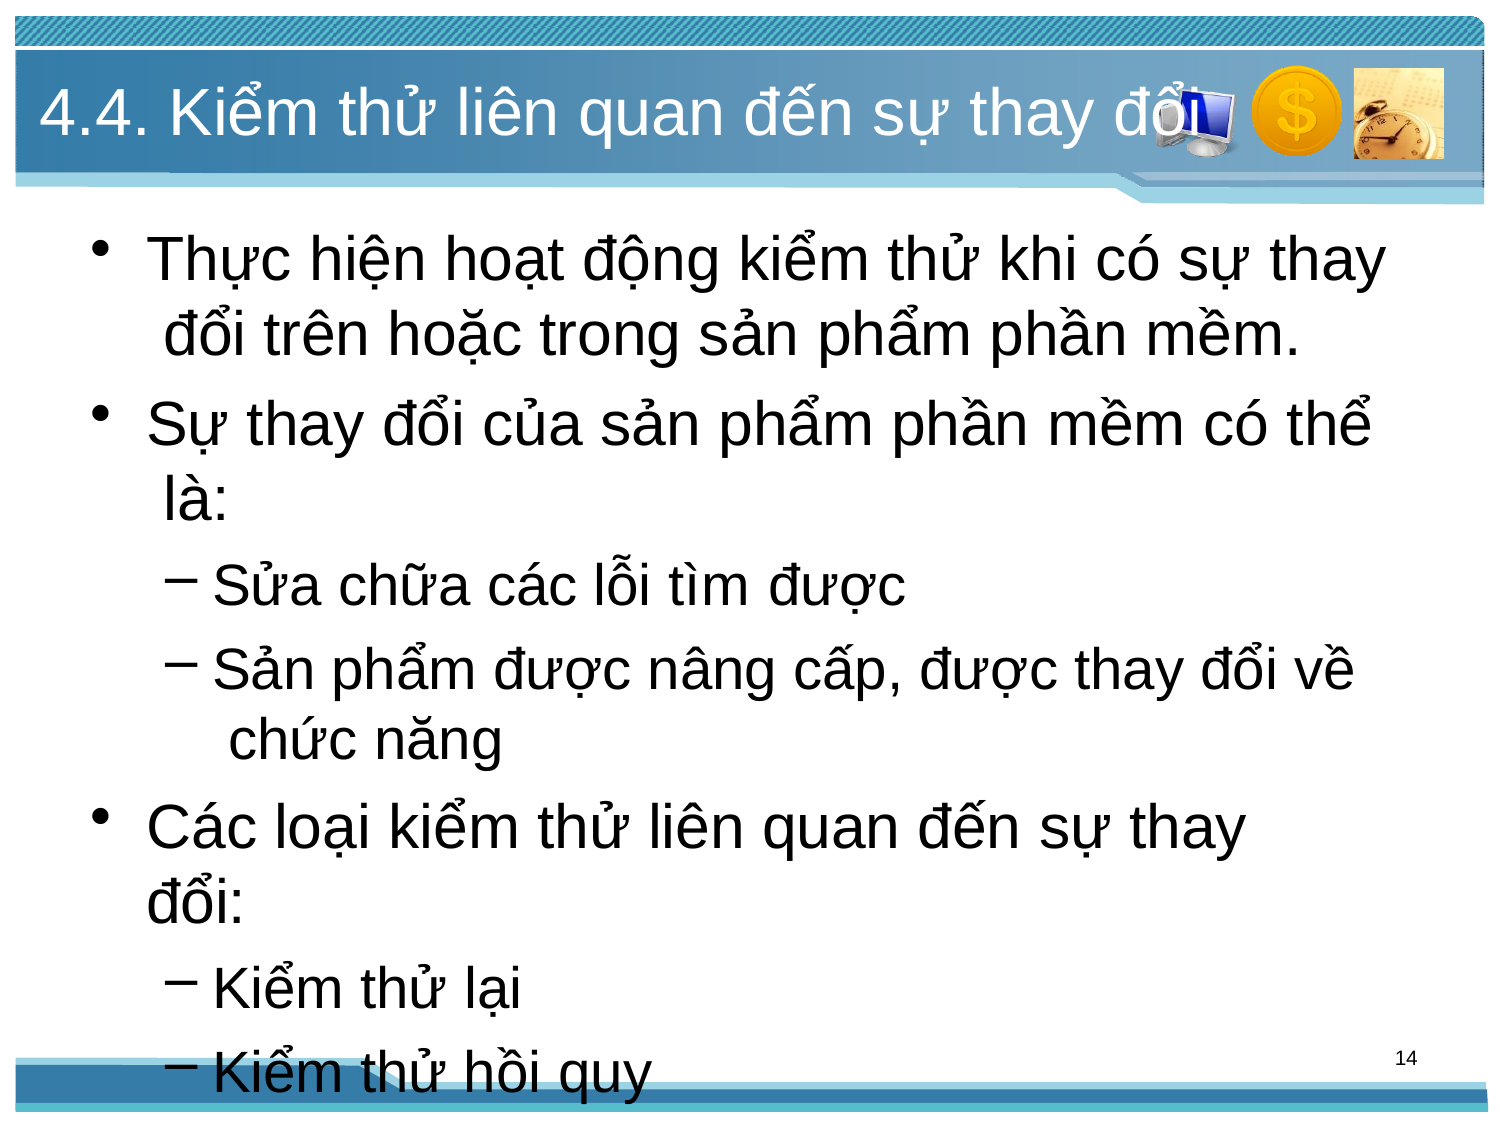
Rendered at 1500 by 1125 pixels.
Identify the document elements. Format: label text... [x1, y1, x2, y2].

picture [15, 16, 1485, 46]
title 4.4. Kiểm thử liên quan đến sự thay đổi [37, 66, 1208, 257]
picture [1208, 181, 1485, 188]
slide_number 14 [1388, 1044, 1424, 1125]
text_box Thực hiện hoạt động kiểm thử khi có sự thay đổi trên hoặc trong sản phẩm phần mềm. Sự thay đổi của sản phẩm phần mềm có thể là: Sửa chữa các lỗi tìm được Sản phẩm được nâng cấp, được thay đổi về chức năng Các loại kiểm thử liên quan đến sự thay đổi: Kiểm thử lại Kiểm thử hồi quy [87, 216, 1392, 1104]
picture [15, 50, 1485, 188]
